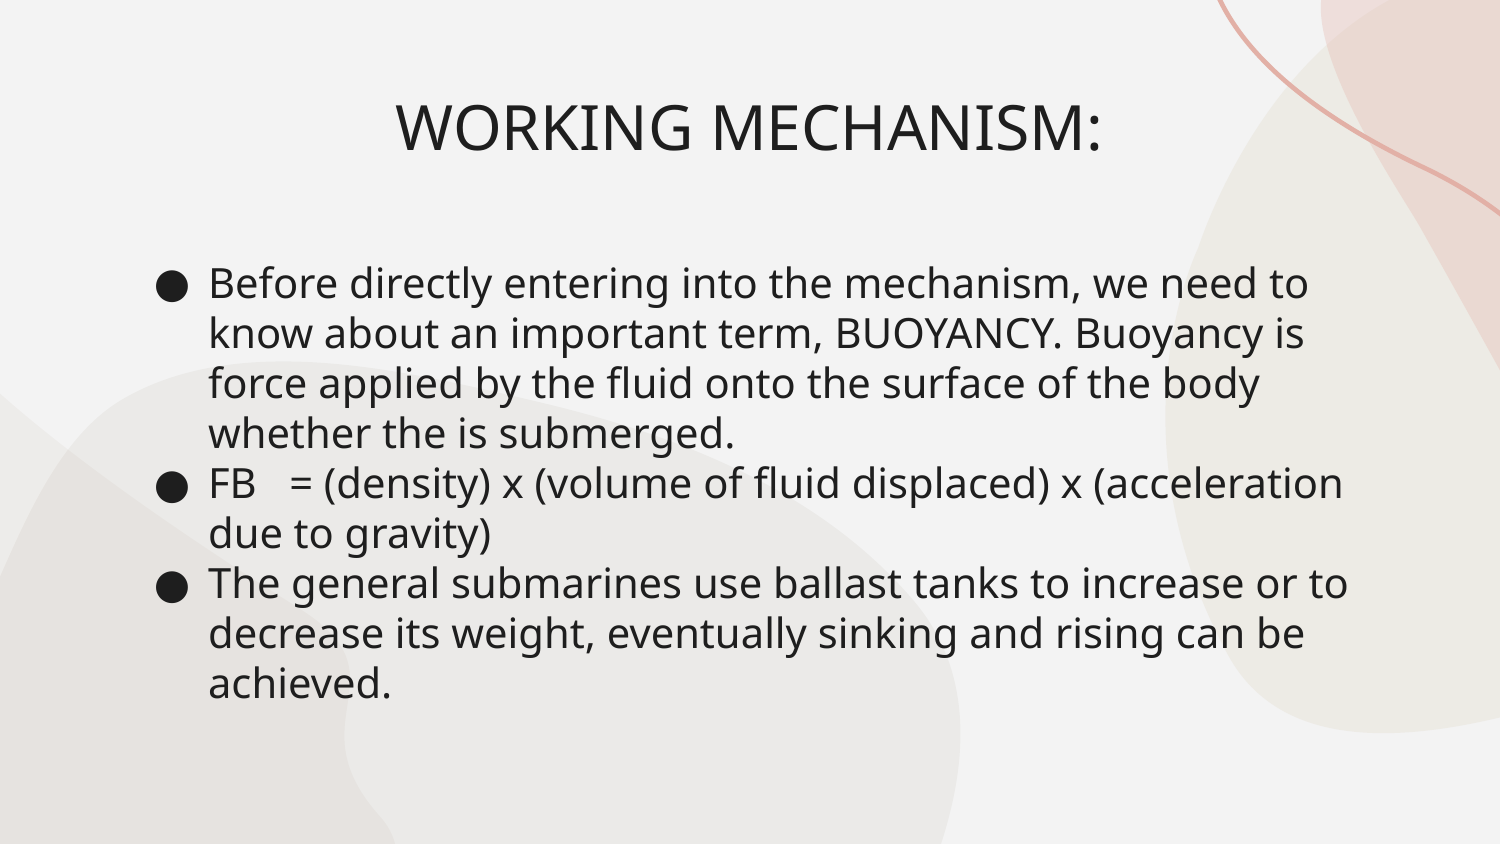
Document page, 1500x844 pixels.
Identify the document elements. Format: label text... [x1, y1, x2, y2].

title WORKING MECHANISM: [118, 71, 1382, 179]
list Before directly entering into the mechanism, we need to know about an important term, BUOYANCY. Buoyancy is force applied by the fluid onto the surface of the body whether the is submerged. FB = (density) x (volume of fluid displaced) x (acceleration due to gravity) The general submarines use ballast tanks to increase or to decrease its weight, eventually sinking and rising can be achieved. [118, 179, 1382, 772]
